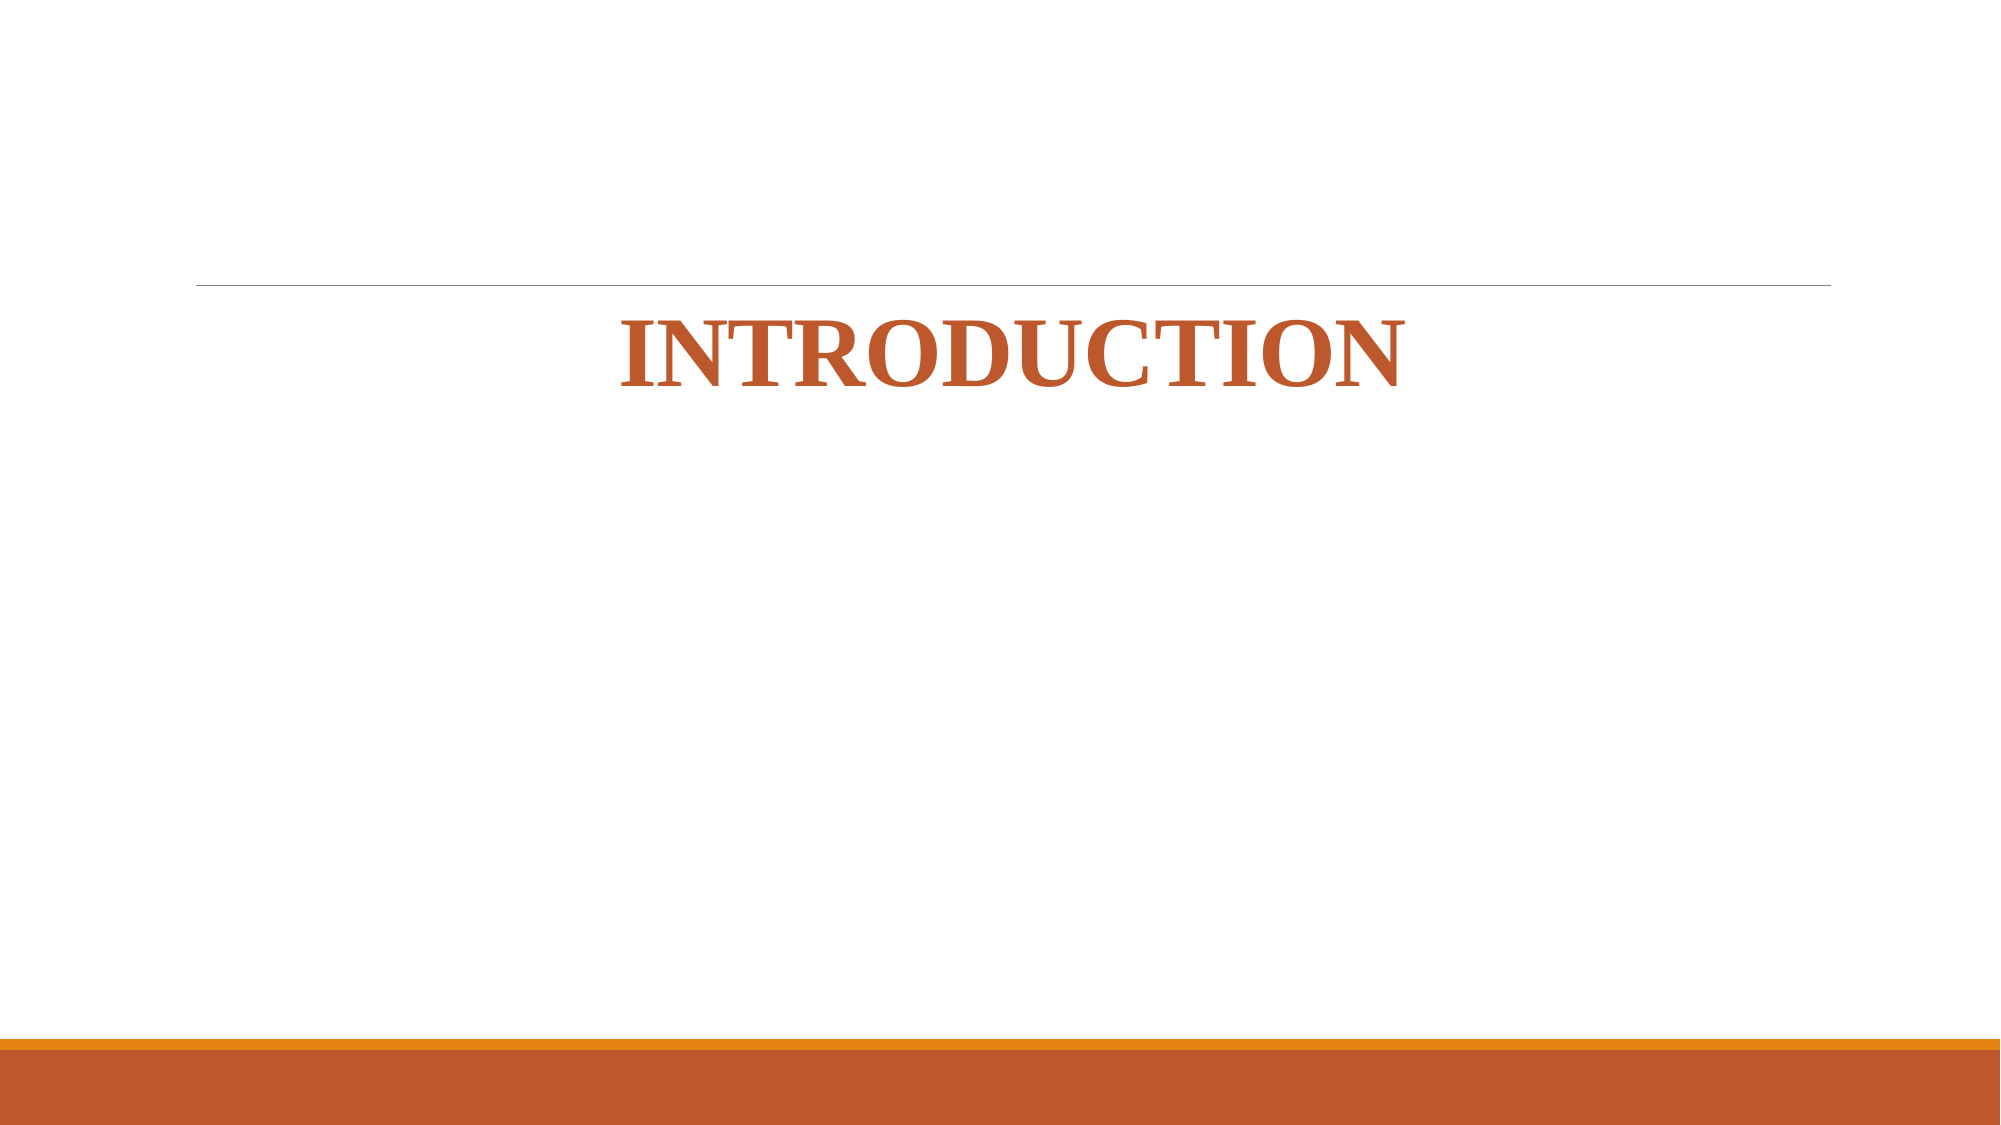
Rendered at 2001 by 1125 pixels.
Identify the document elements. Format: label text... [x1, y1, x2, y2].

title INTRODUCTION [196, 295, 1830, 414]
